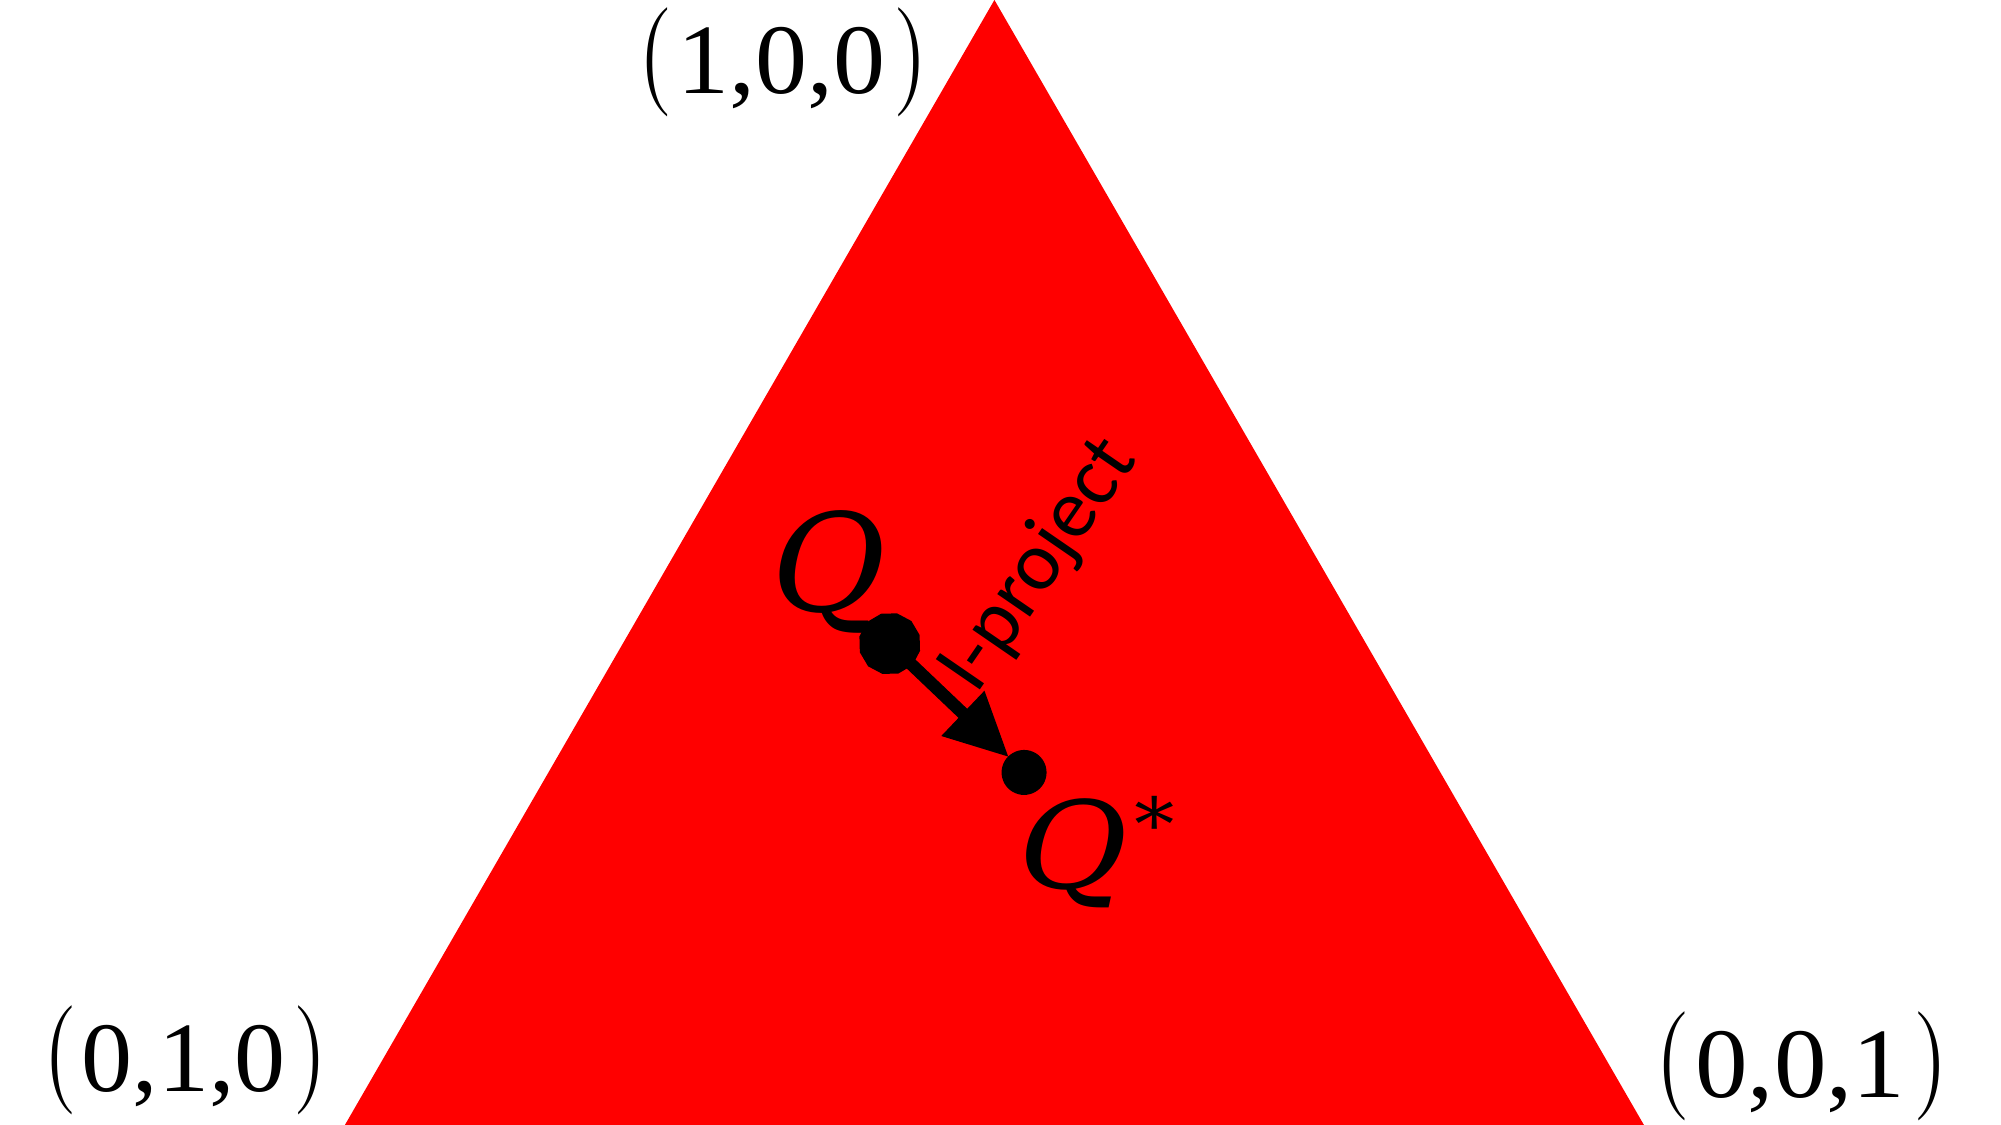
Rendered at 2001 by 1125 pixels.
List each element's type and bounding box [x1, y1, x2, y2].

text_box [43, 0, 1949, 1125]
